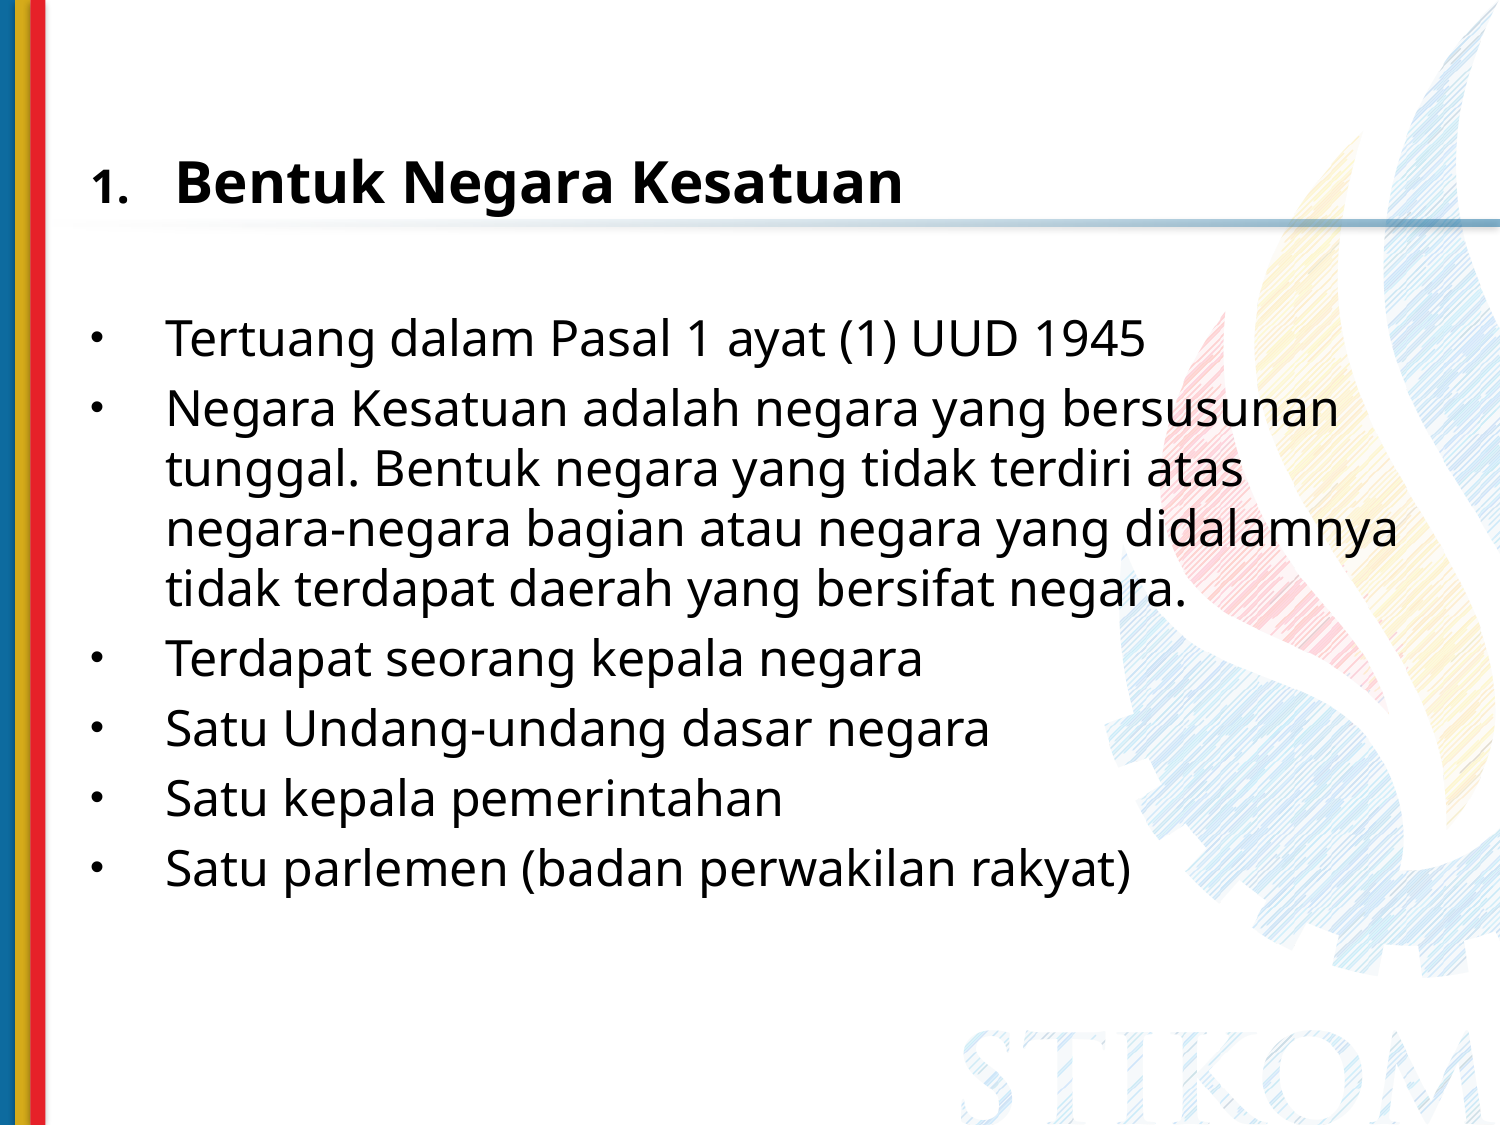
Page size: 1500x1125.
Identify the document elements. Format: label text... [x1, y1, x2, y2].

list Bentuk Negara Kesatuan Tertuang dalam Pasal 1 ayat (1) UUD 1945 Negara Kesatuan adalah negara yang bersusunan tunggal. Bentuk negara yang tidak terdiri atas negara-negara bagian atau negara yang didalamnya tidak terdapat daerah yang bersifat negara. Terdapat seorang kepala negara Satu Undang-undang dasar negara Satu kepala pemerintahan Satu parlemen (badan perwakilan rakyat) [75, 137, 1425, 1048]
